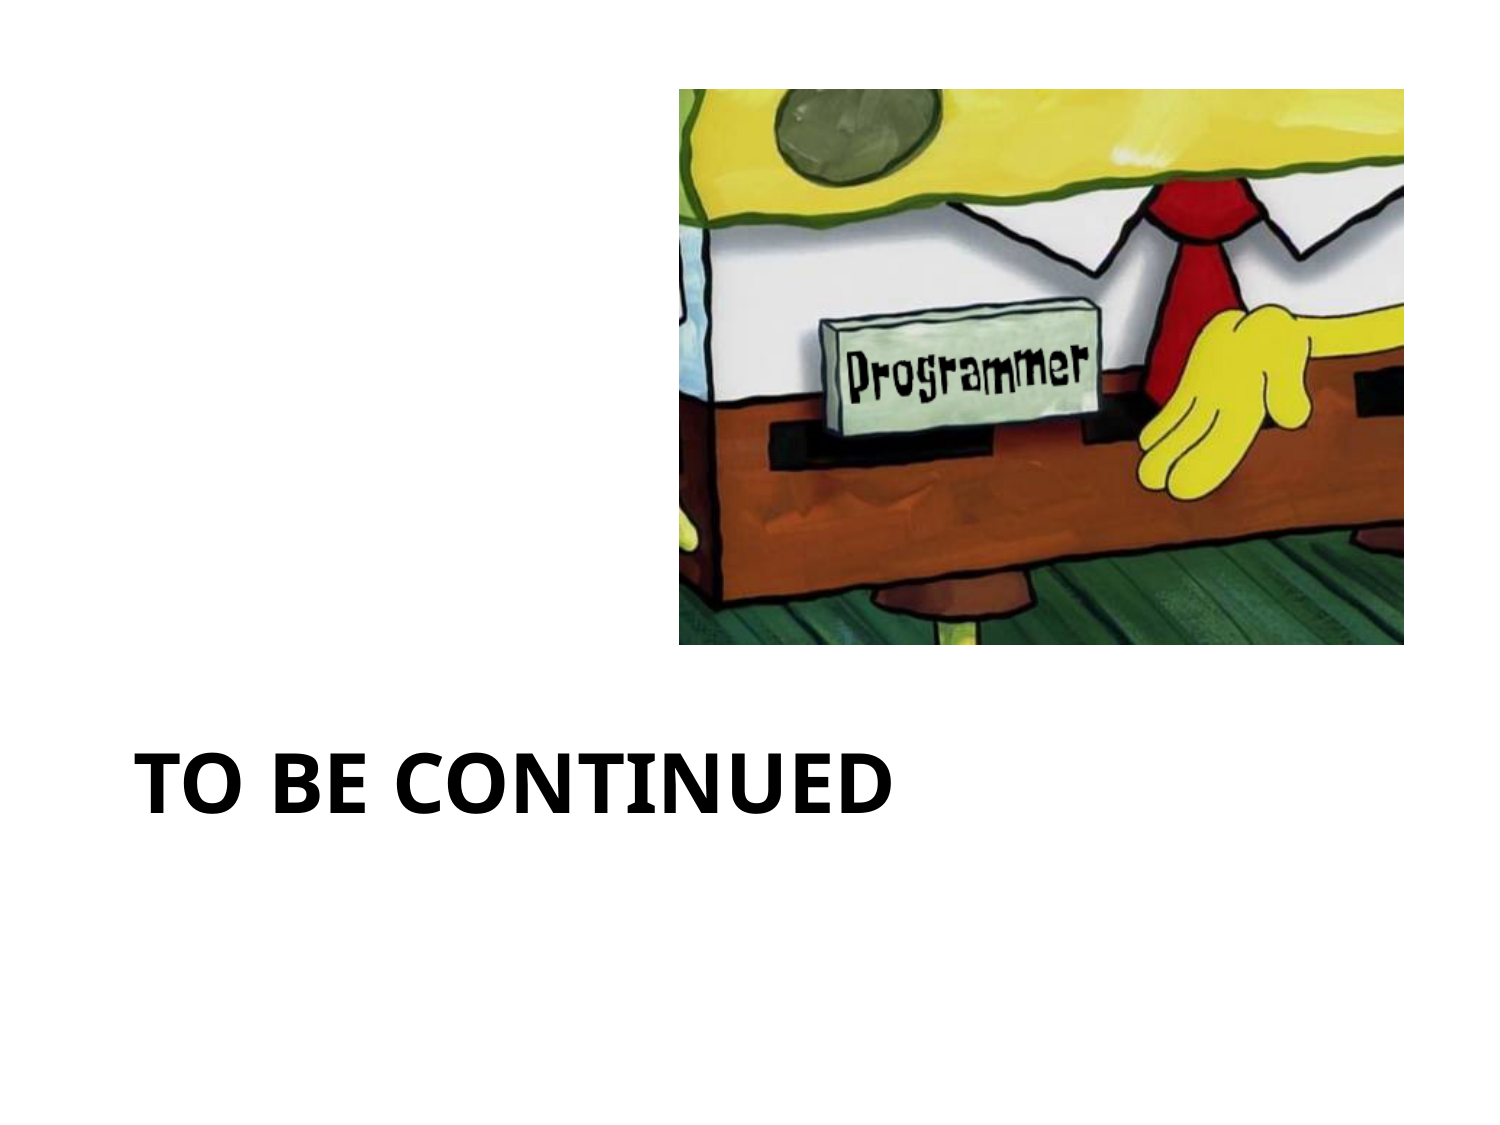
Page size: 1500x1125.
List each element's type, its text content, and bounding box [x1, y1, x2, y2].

picture [678, 89, 1404, 646]
title to be continued [118, 722, 1394, 947]
